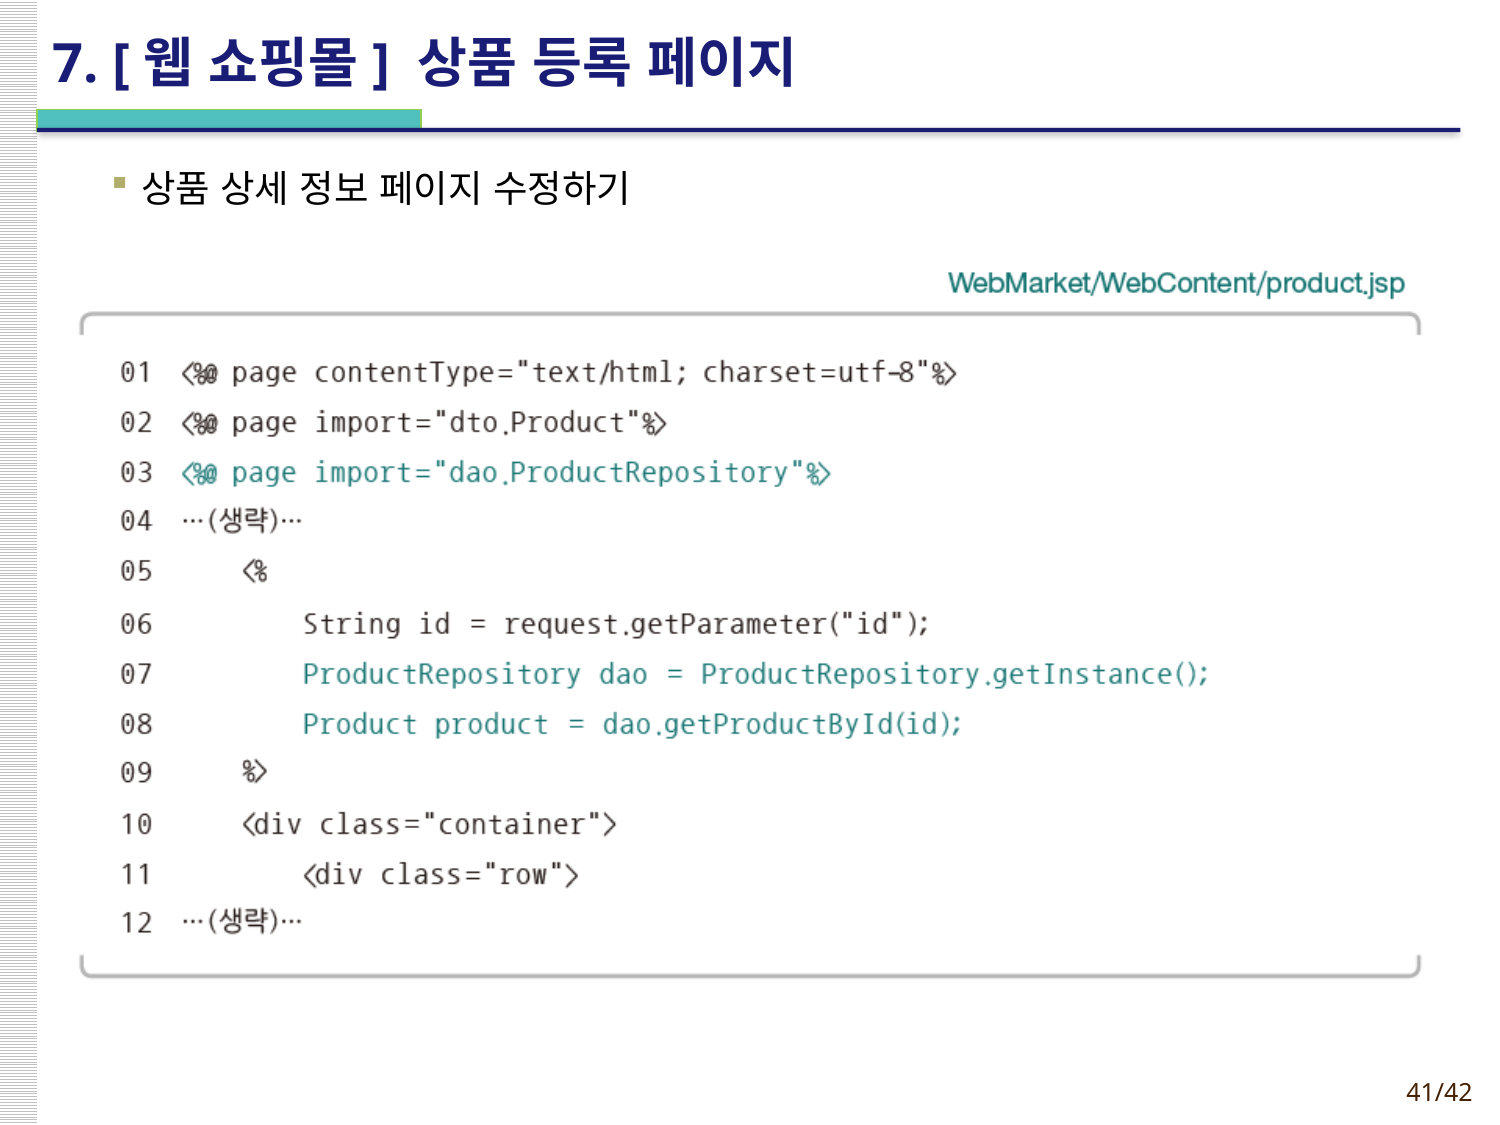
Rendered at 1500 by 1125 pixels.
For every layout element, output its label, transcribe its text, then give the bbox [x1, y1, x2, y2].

picture [59, 257, 1441, 986]
title 7. [웹 쇼핑몰] 상품 등록 페이지 [37, 13, 1278, 109]
list 상품 상세 정보 페이지 수정하기 [37, 152, 1463, 1091]
